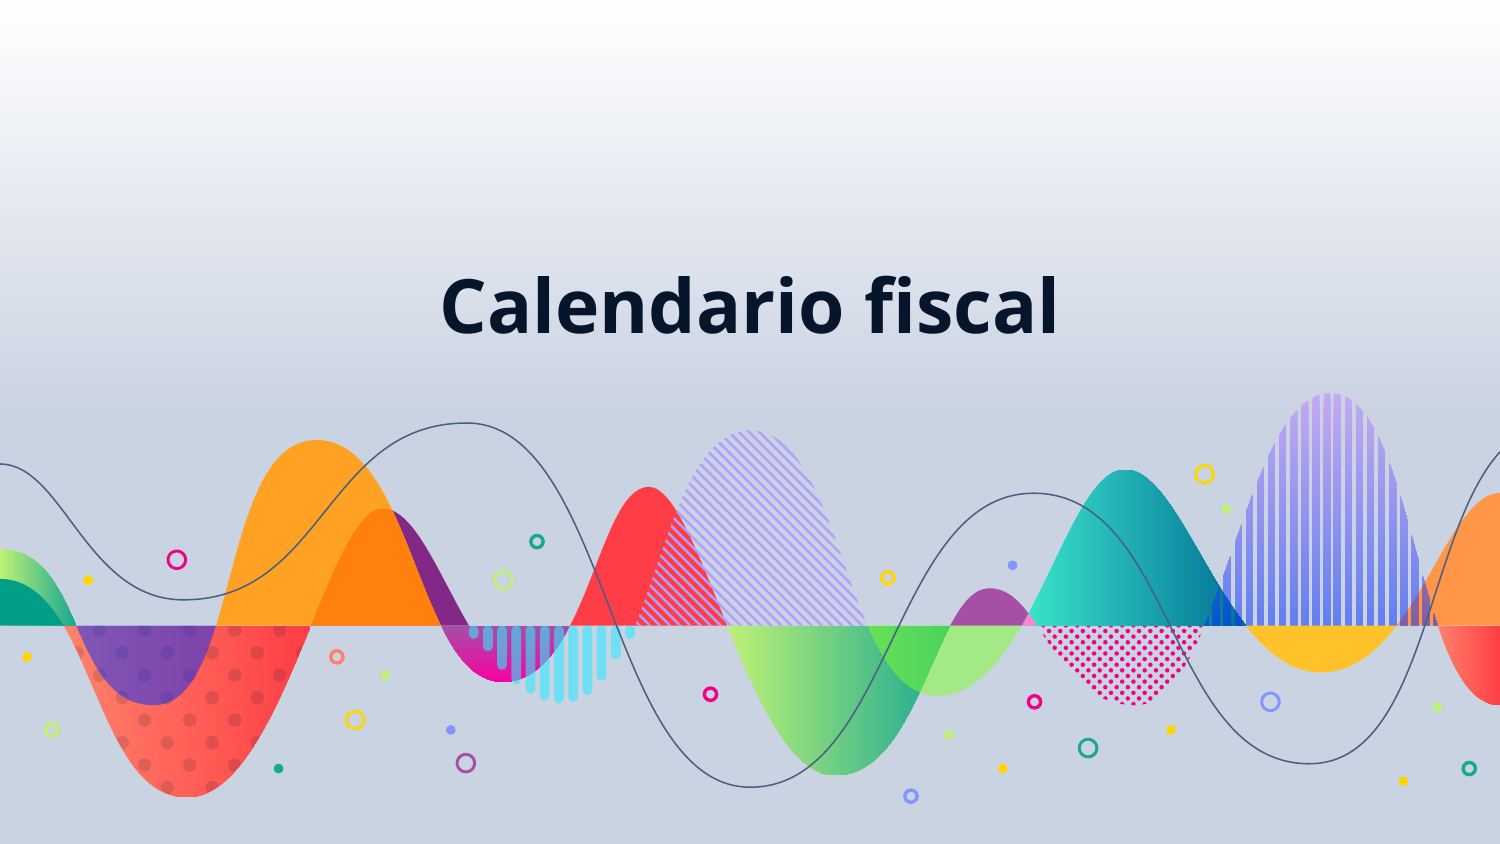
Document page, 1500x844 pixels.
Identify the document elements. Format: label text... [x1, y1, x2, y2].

title Calendario fiscal [140, 182, 1360, 350]
